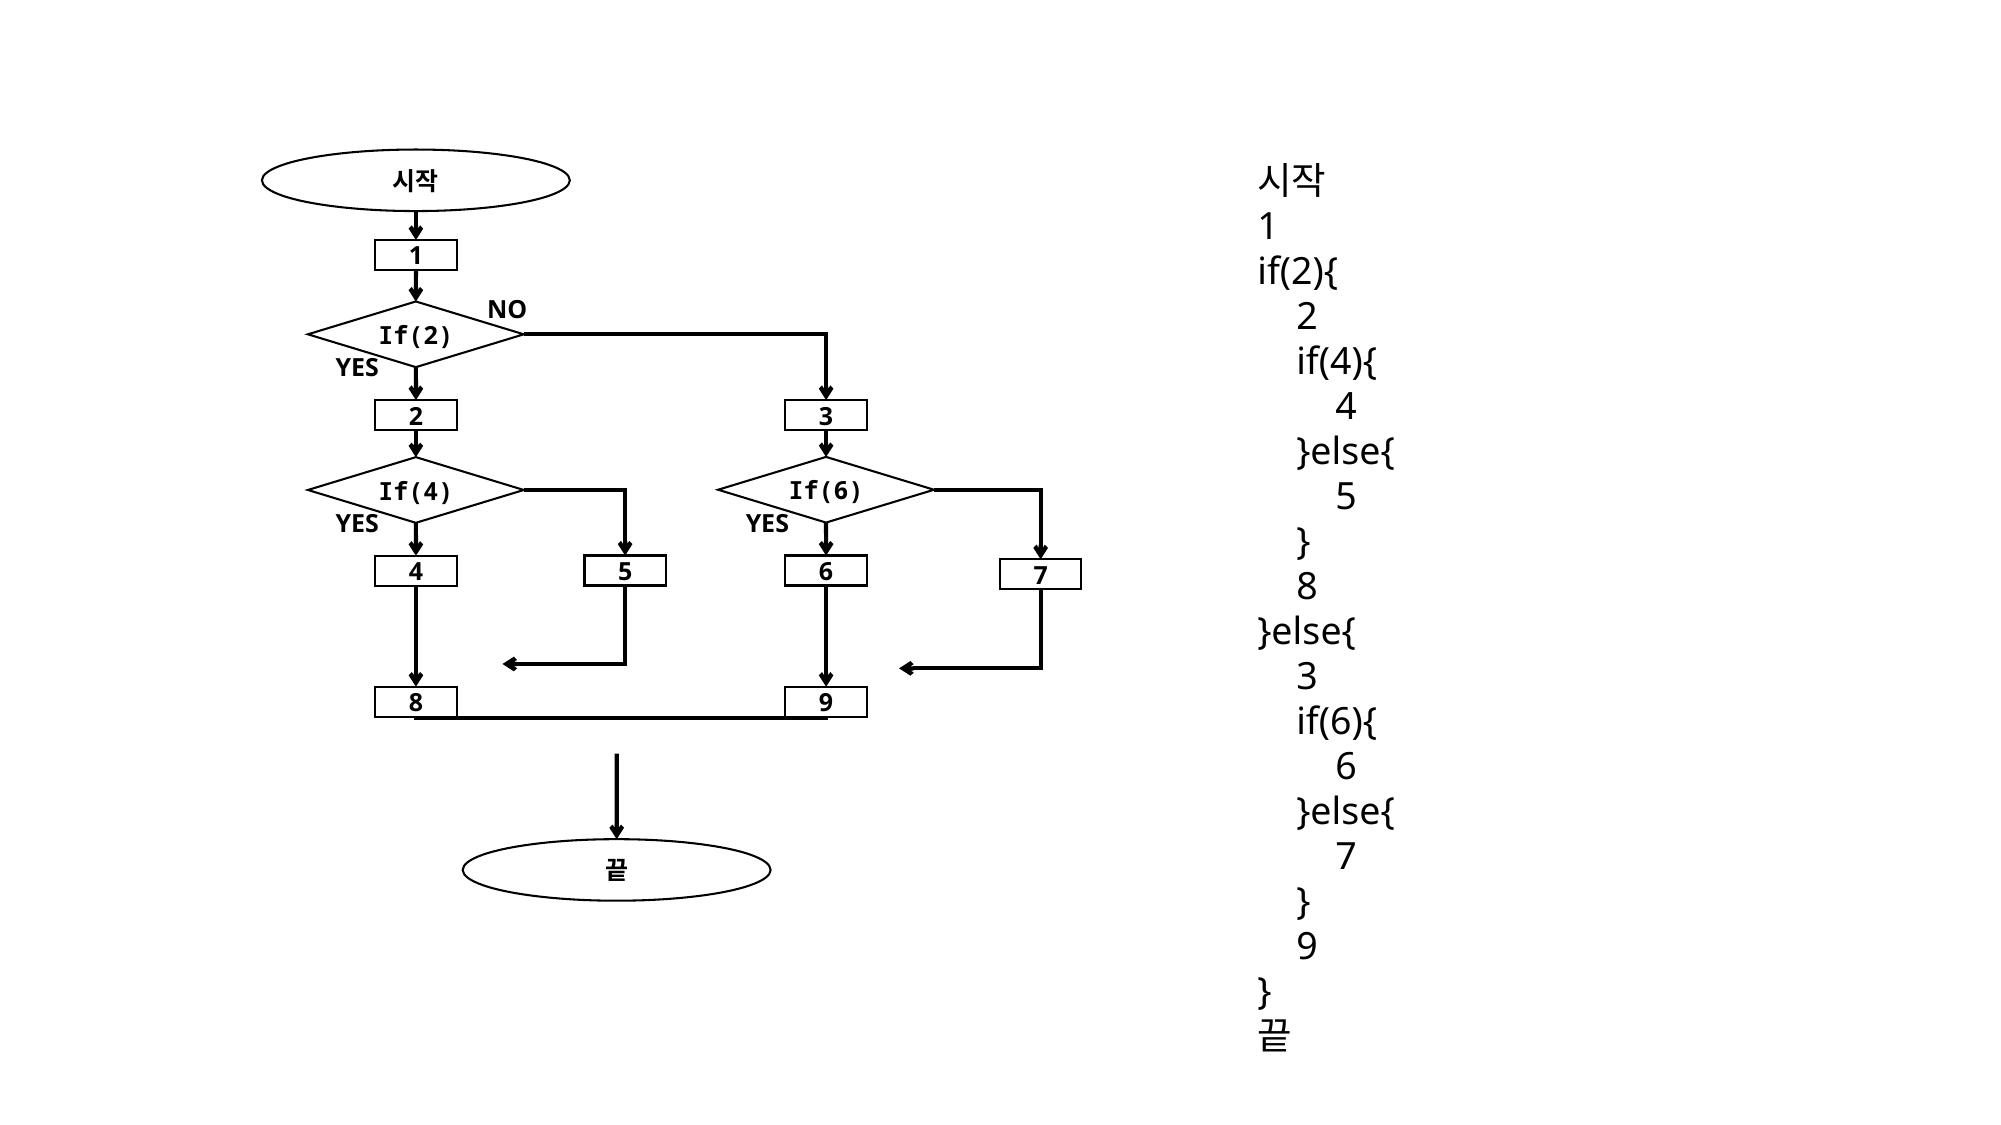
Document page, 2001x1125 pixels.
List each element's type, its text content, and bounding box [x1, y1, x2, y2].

text_box 6 [784, 554, 868, 587]
text_box 9 [784, 686, 868, 718]
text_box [523, 489, 626, 556]
text_box 끝 [622, 838, 772, 902]
text_box 7 [1010, 558, 1082, 590]
text_box YES [320, 344, 394, 390]
text_box If(4) [304, 456, 523, 524]
text_box 시작 1 if(2){ 2 if(4){ 4 }else{ 5 } 8 }else{ 3 if(6){ 6 }else{ 7 } 9 } 끝 [1242, 149, 1738, 1065]
text_box 8 [374, 686, 458, 718]
text_box 3 [784, 399, 868, 431]
text_box 4 [374, 555, 458, 587]
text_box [934, 489, 1041, 560]
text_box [523, 334, 827, 401]
text_box If(2) [304, 300, 524, 368]
text_box YES [320, 500, 394, 545]
text_box 5 [622, 554, 667, 587]
text_box 끝 [461, 838, 620, 902]
text_box NO [472, 285, 547, 331]
text_box 1 [374, 239, 458, 271]
text_box If(6) [714, 455, 934, 523]
text_box 2 [374, 399, 458, 431]
text_box 시작 [260, 148, 571, 213]
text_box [930, 557, 1010, 700]
text_box YES [731, 499, 804, 545]
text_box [524, 563, 604, 687]
text_box 5 [583, 556, 620, 587]
